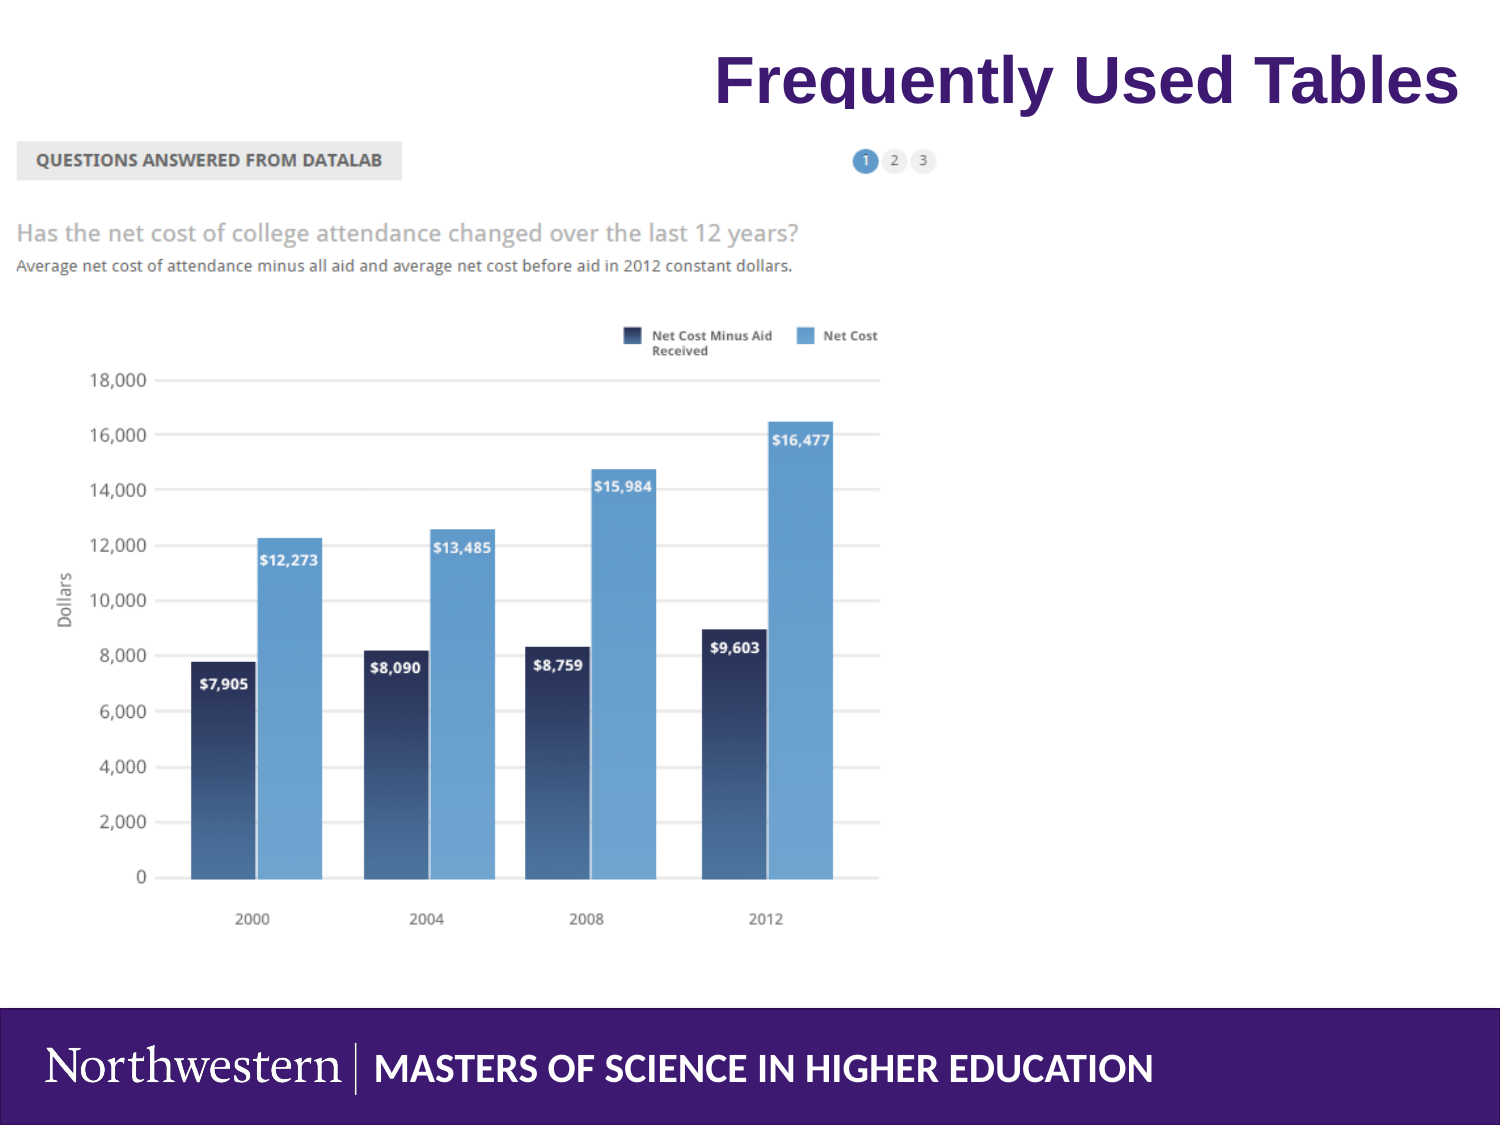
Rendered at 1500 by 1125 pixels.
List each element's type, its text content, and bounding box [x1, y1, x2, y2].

list Frequently Used Tables [33, 29, 1477, 222]
picture [0, 109, 956, 986]
